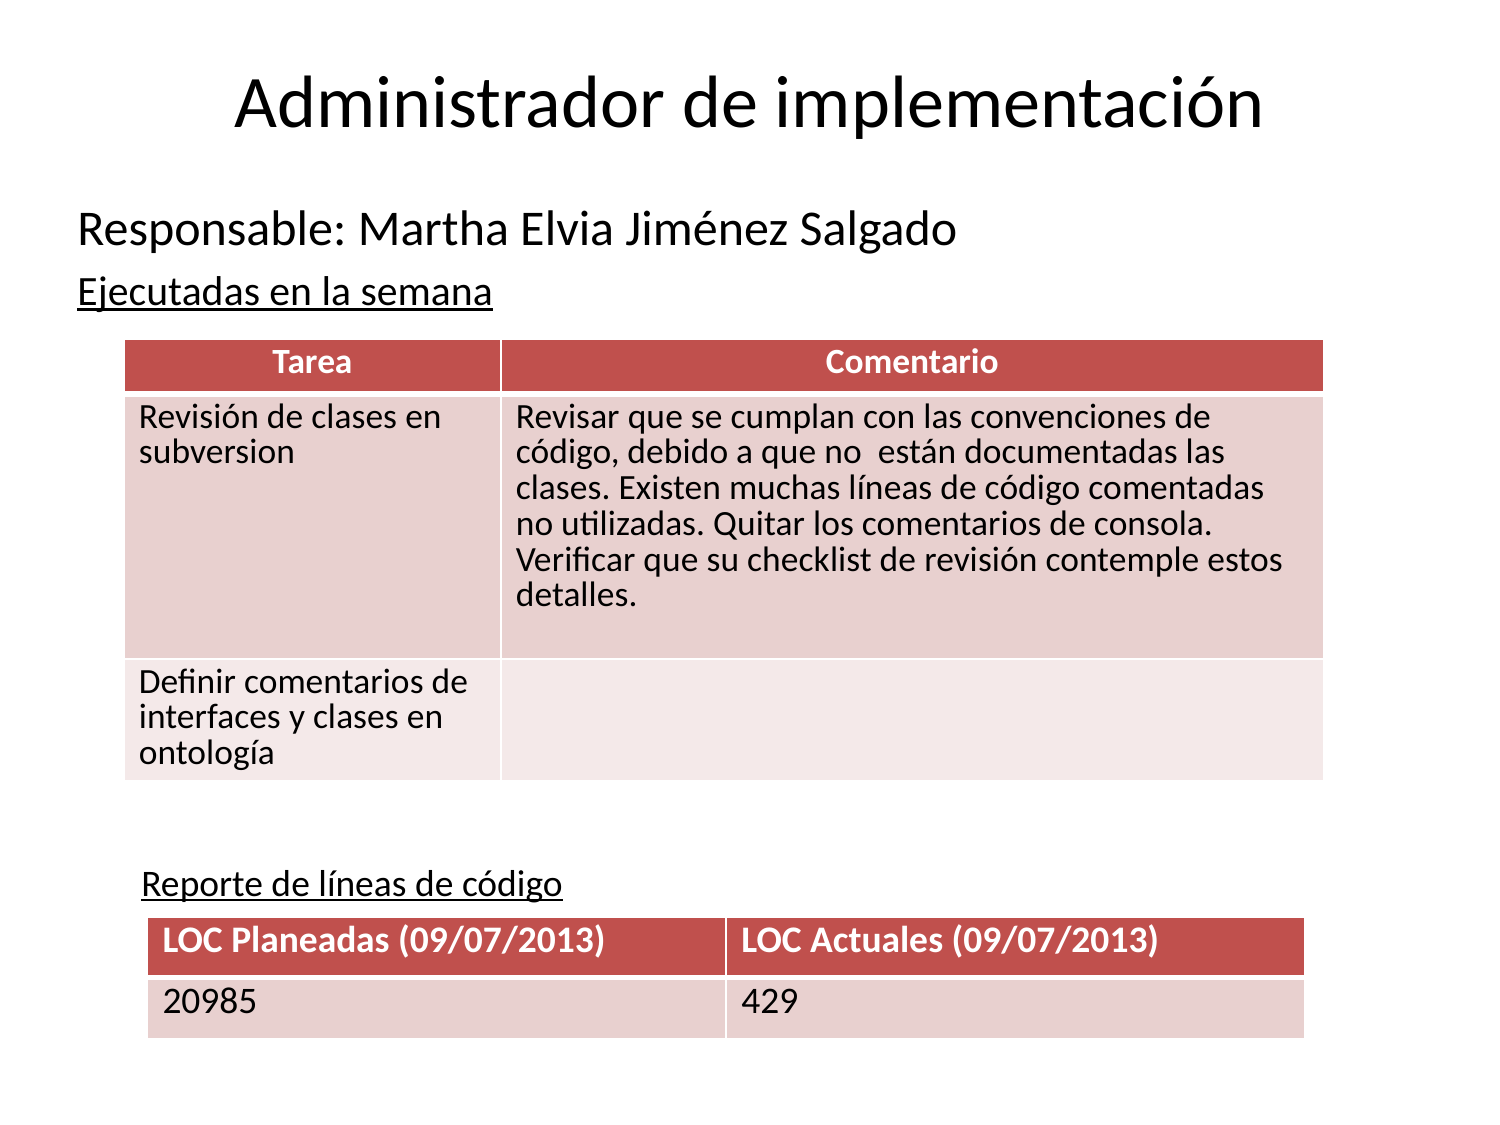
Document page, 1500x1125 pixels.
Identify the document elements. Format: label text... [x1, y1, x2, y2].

table_cell 429 [727, 980, 1304, 1038]
table_cell [502, 660, 1323, 780]
table_cell Revisión de clases en subversion [125, 397, 500, 658]
title Administrador de implementación [75, 45, 1425, 150]
table_cell 20985 [148, 980, 725, 1038]
list Responsable: Martha Elvia Jiménez Salgado Ejecutadas en la semana [62, 187, 1463, 325]
table_header Comentario [502, 340, 1323, 391]
table_header LOC Planeadas (09/07/2013) [148, 918, 725, 975]
table_cell Revisar que se cumplan con las convenciones de código, debido a que no están documentadas las clases. Existen muchas líneas de código comentadas no utilizadas. Quitar los comentarios de consola. Verificar que su checklist de revisión contemple estos detalles. [502, 397, 1323, 658]
table_header Tarea [125, 340, 500, 391]
table_cell Definir comentarios de interfaces y clases en ontología [125, 660, 500, 780]
table_header LOC Actuales (09/07/2013) [727, 918, 1304, 975]
text_box Reporte de líneas de código [126, 851, 579, 912]
